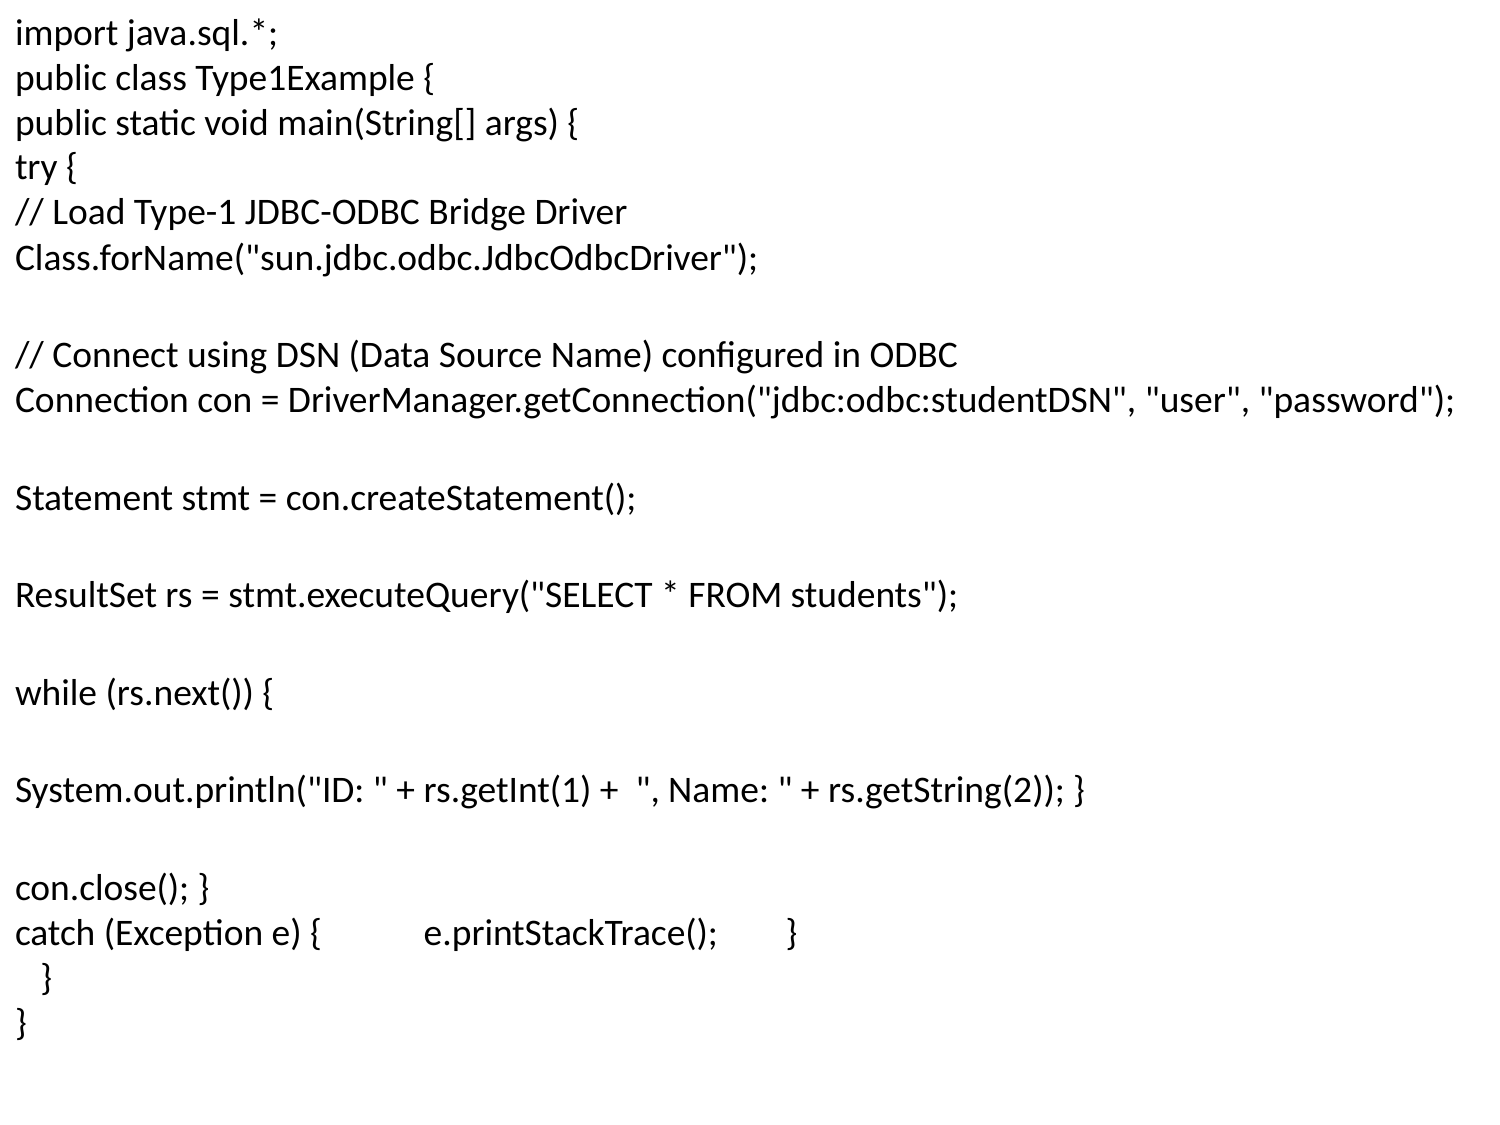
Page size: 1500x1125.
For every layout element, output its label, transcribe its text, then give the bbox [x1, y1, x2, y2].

list import java.sql.*; public class Type1Example { public static void main(String[] args) { try { // Load Type-1 JDBC-ODBC Bridge Driver Class.forName("sun.jdbc.odbc.JdbcOdbcDriver"); // Connect using DSN (Data Source Name) configured in ODBC Connection con = DriverManager.getConnection("jdbc:odbc:studentDSN", "user", "password"); Statement stmt = con.createStatement(); ResultSet rs = stmt.executeQuery("SELECT * FROM students"); while (rs.next()) { System.out.println("ID: " + rs.getInt(1) + ", Name: " + rs.getString(2)); } con.close(); } catch (Exception e) { e.printStackTrace(); } } } [0, 0, 1500, 1125]
